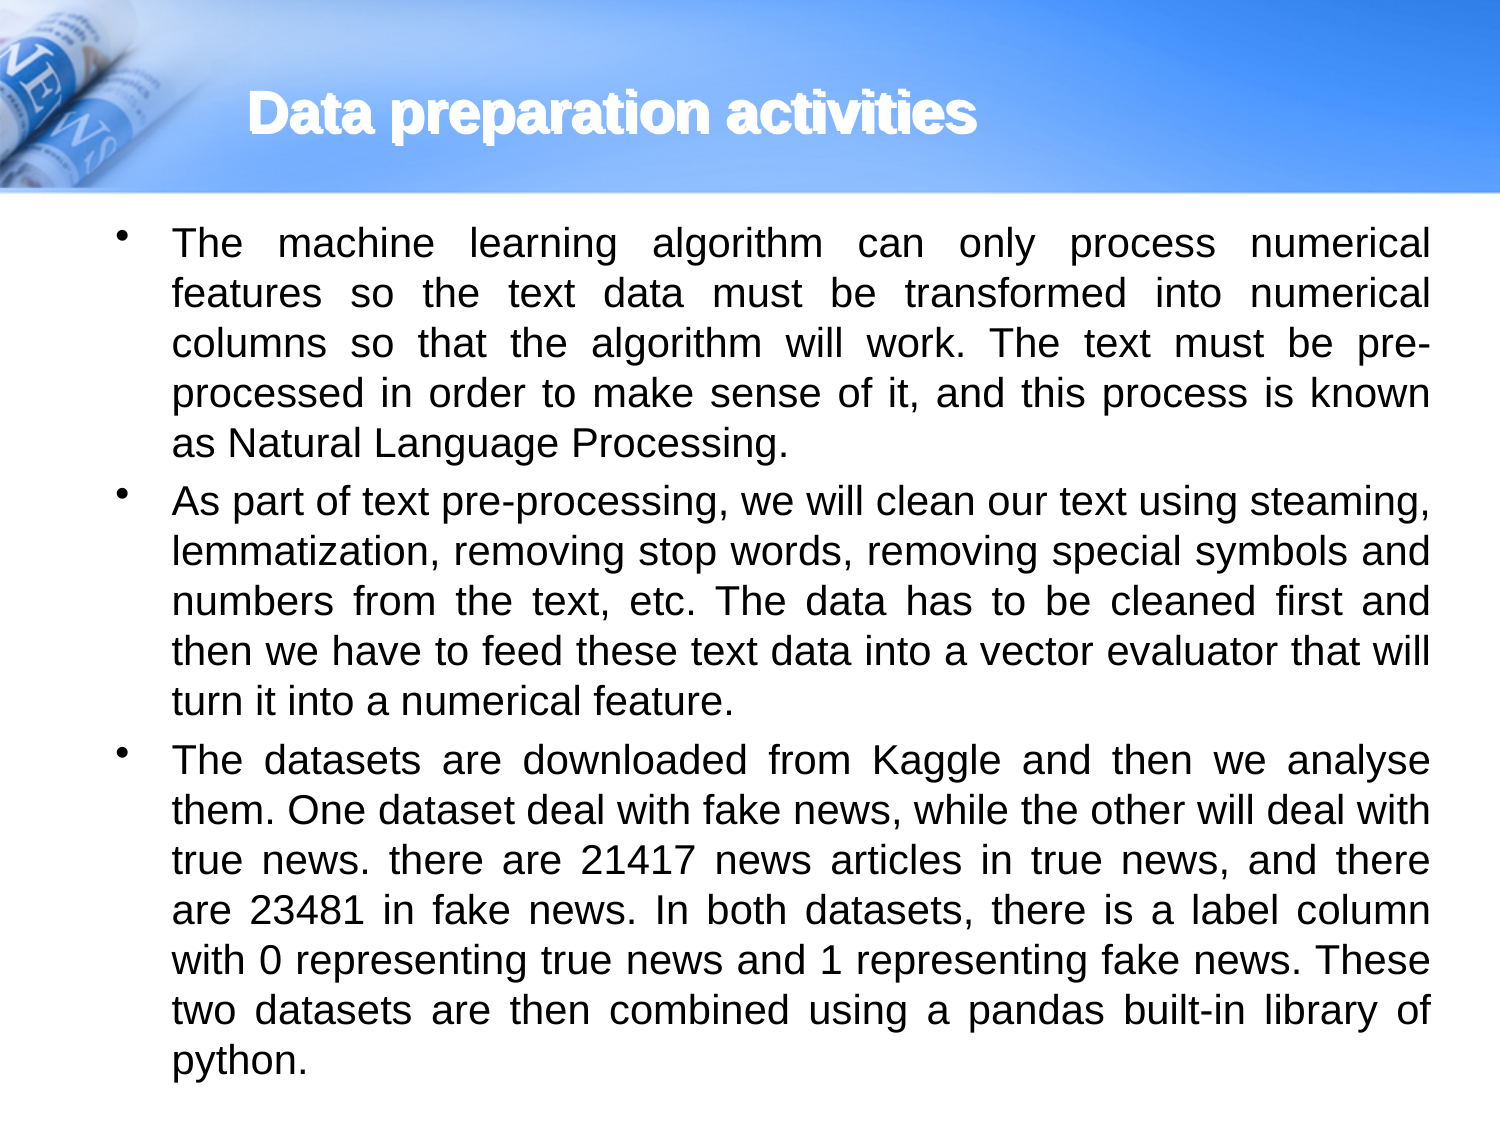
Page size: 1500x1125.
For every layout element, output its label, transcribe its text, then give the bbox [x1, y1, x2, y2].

list The machine learning algorithm can only process numerical features so the text data must be transformed into numerical columns so that the algorithm will work. The text must be pre-processed in order to make sense of it, and this process is known as Natural Language Processing. As part of text pre-processing, we will clean our text using steaming, lemmatization, removing stop words, removing special symbols and numbers from the text, etc. The data has to be cleaned first and then we have to feed these text data into a vector evaluator that will turn it into a numerical feature. The datasets are downloaded from Kaggle and then we analyse them. One dataset deal with fake news, while the other will deal with true news. there are 21417 news articles in true news, and there are 23481 in fake news. In both datasets, there is a label column with 0 representing true news and 1 representing fake news. These two datasets are then combined using a pandas built-in library of python. [100, 207, 1448, 1000]
title Data preparation activities [231, 66, 1130, 150]
picture [0, 0, 1500, 1125]
